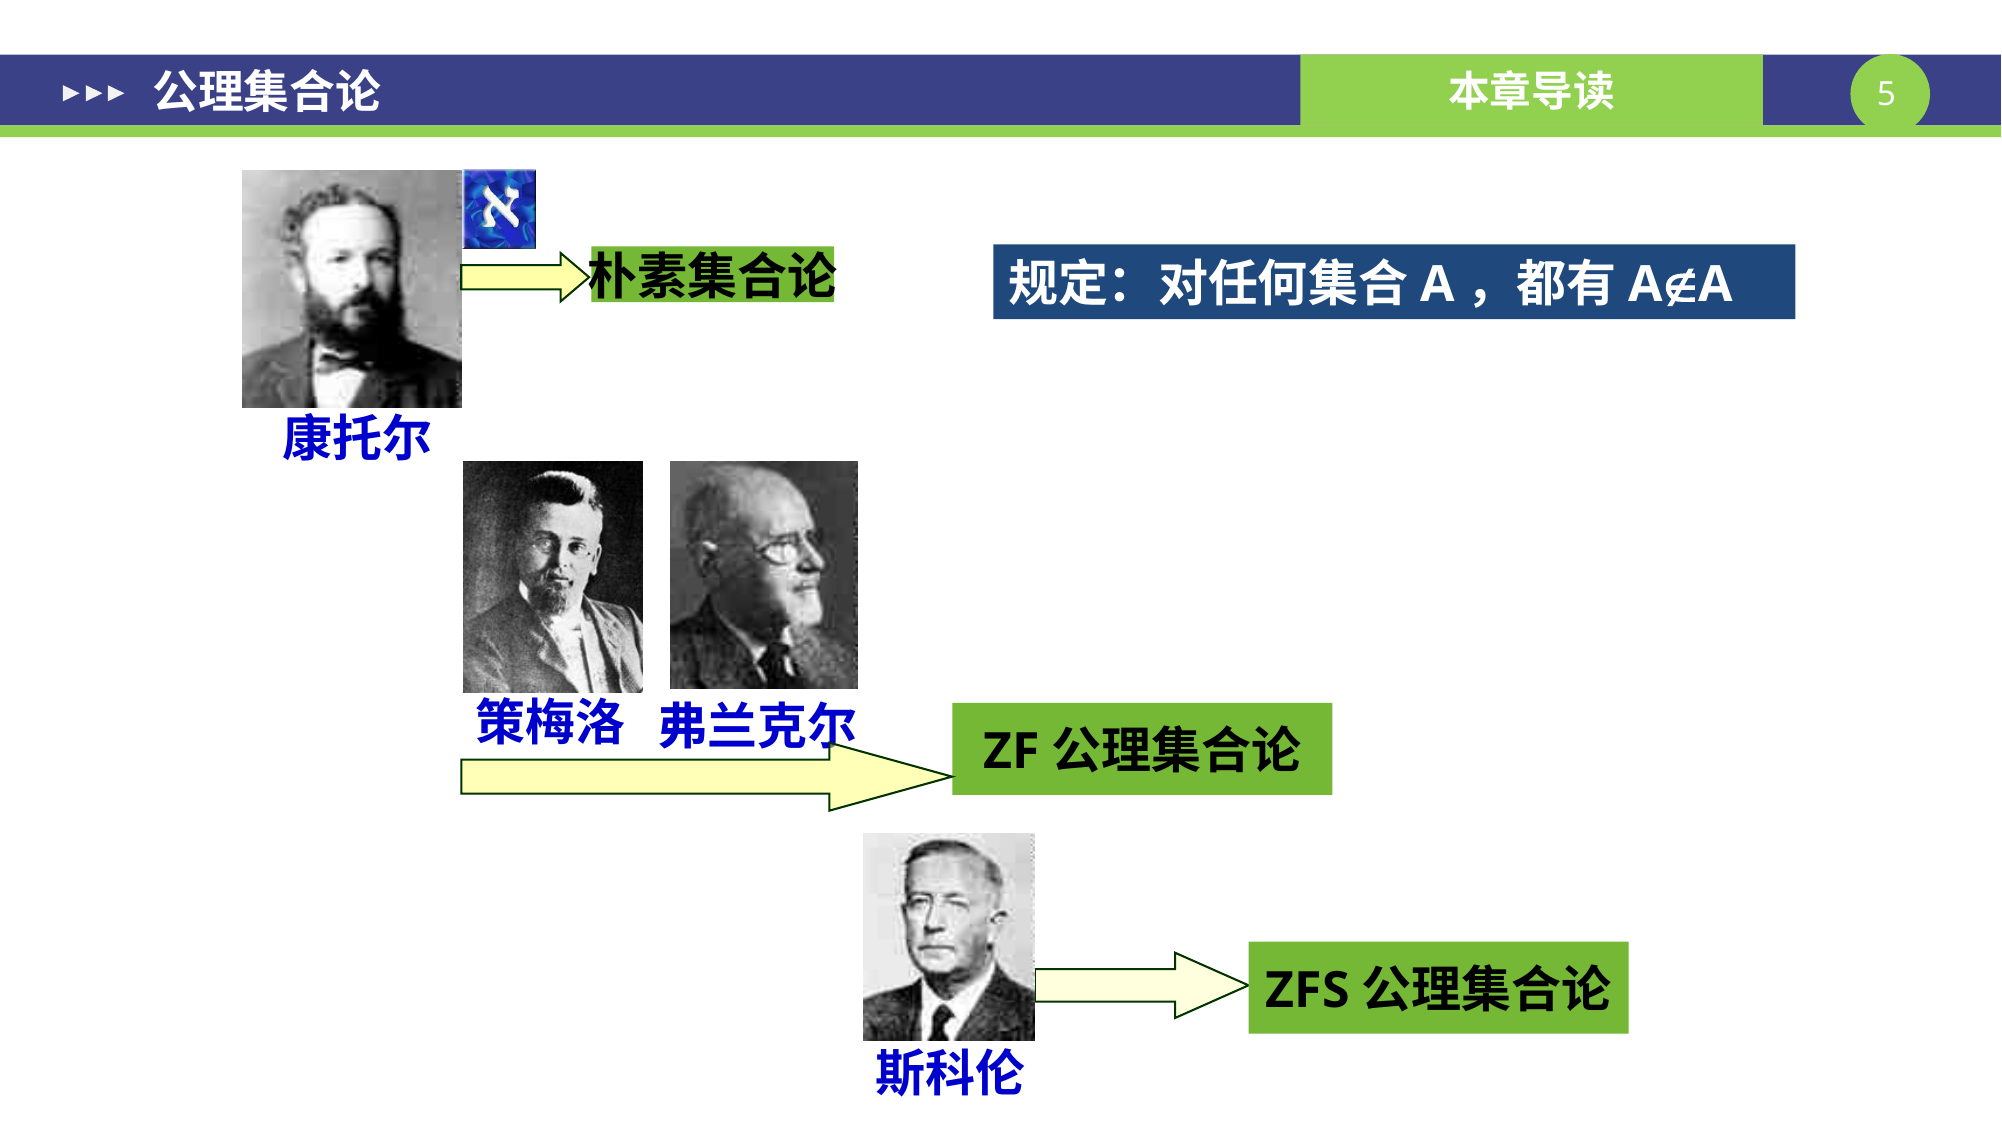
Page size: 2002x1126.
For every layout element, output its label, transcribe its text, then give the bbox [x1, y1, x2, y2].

text_box 公理集合论 [89, 56, 961, 123]
text_box 规定：对任何集合A，都有AA [993, 244, 1796, 320]
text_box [242, 169, 835, 459]
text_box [863, 833, 1629, 1104]
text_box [461, 461, 1333, 811]
